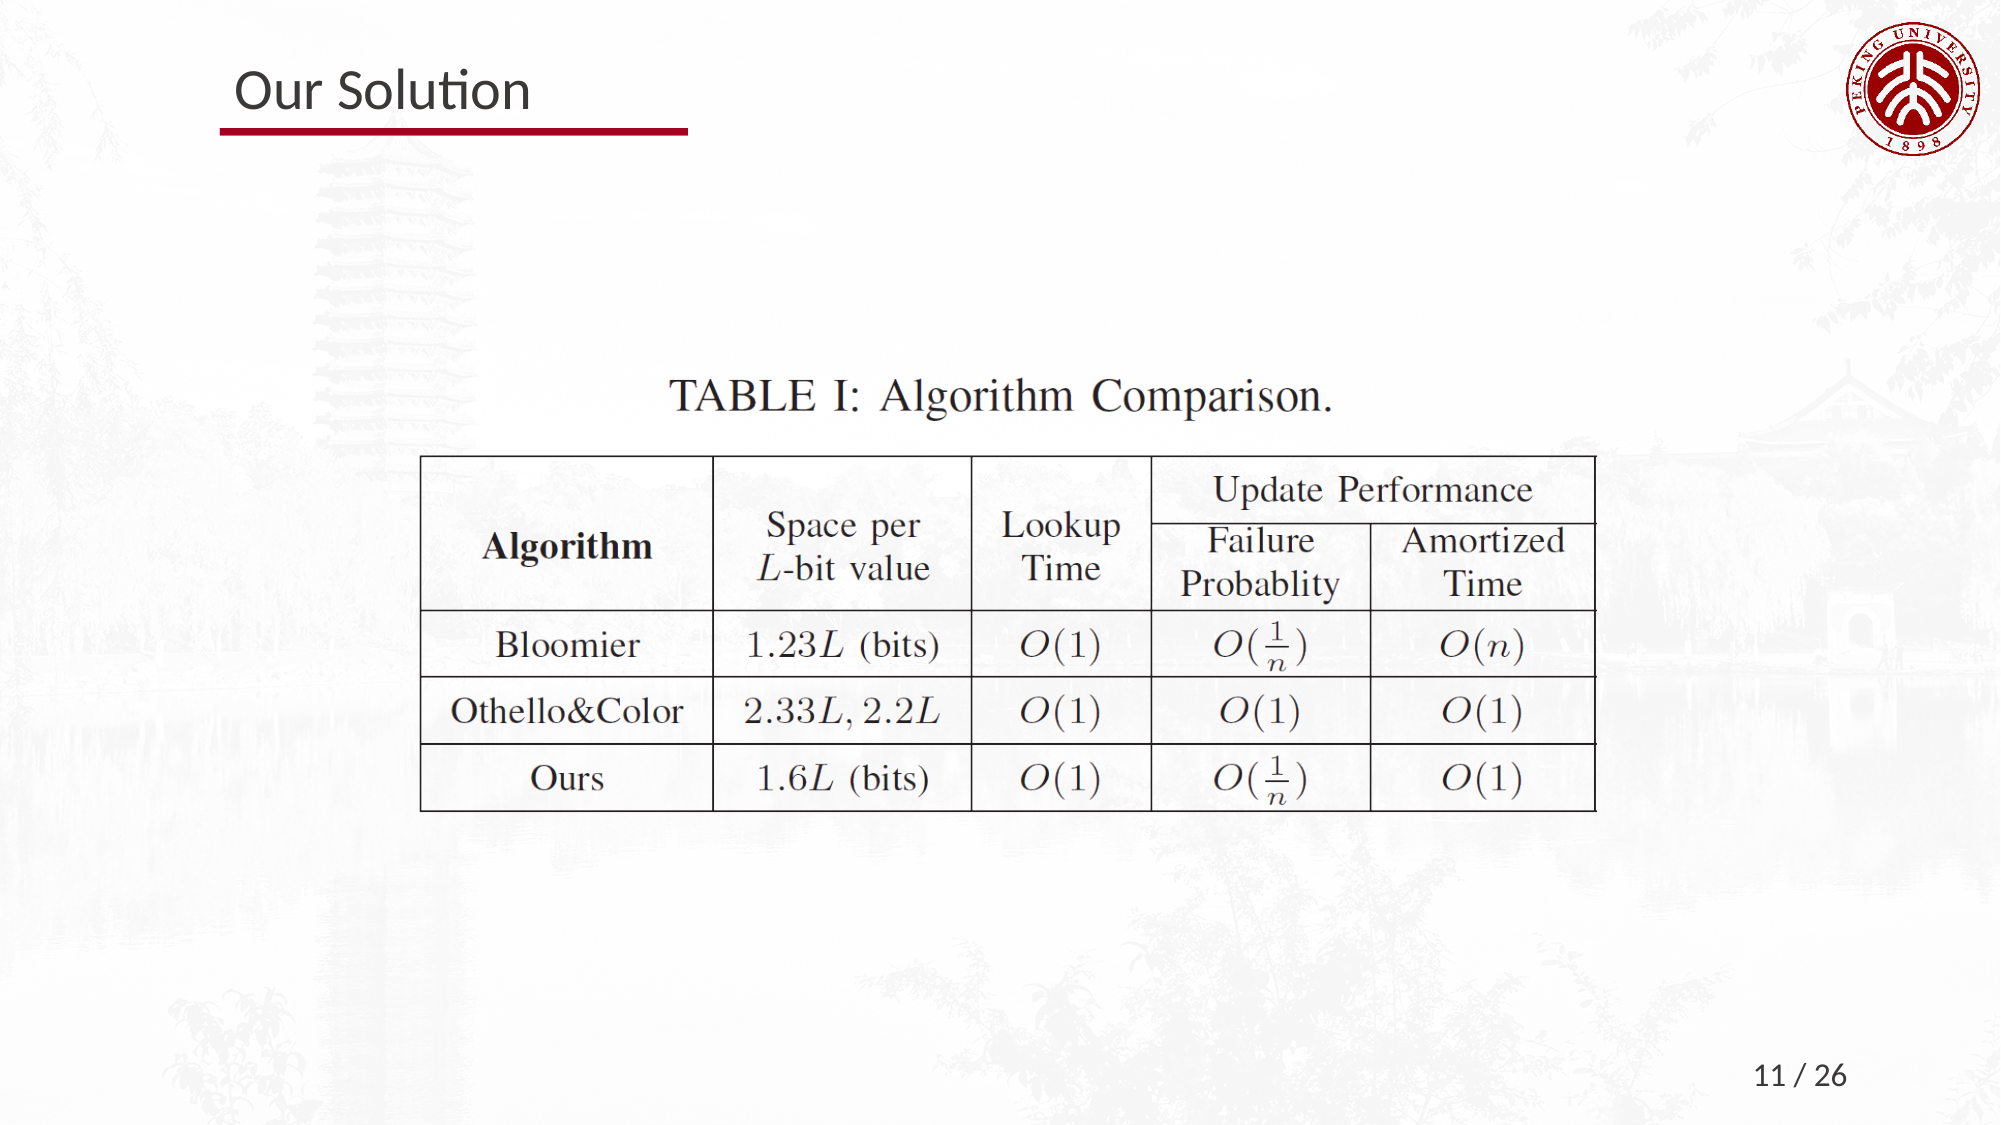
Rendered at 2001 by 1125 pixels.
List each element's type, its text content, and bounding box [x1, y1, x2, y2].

picture [0, 0, 2001, 1125]
slide_number 11 / 26 [1412, 1042, 1863, 1103]
text_box Our Solution [219, 43, 1828, 129]
text_box [219, 129, 689, 137]
